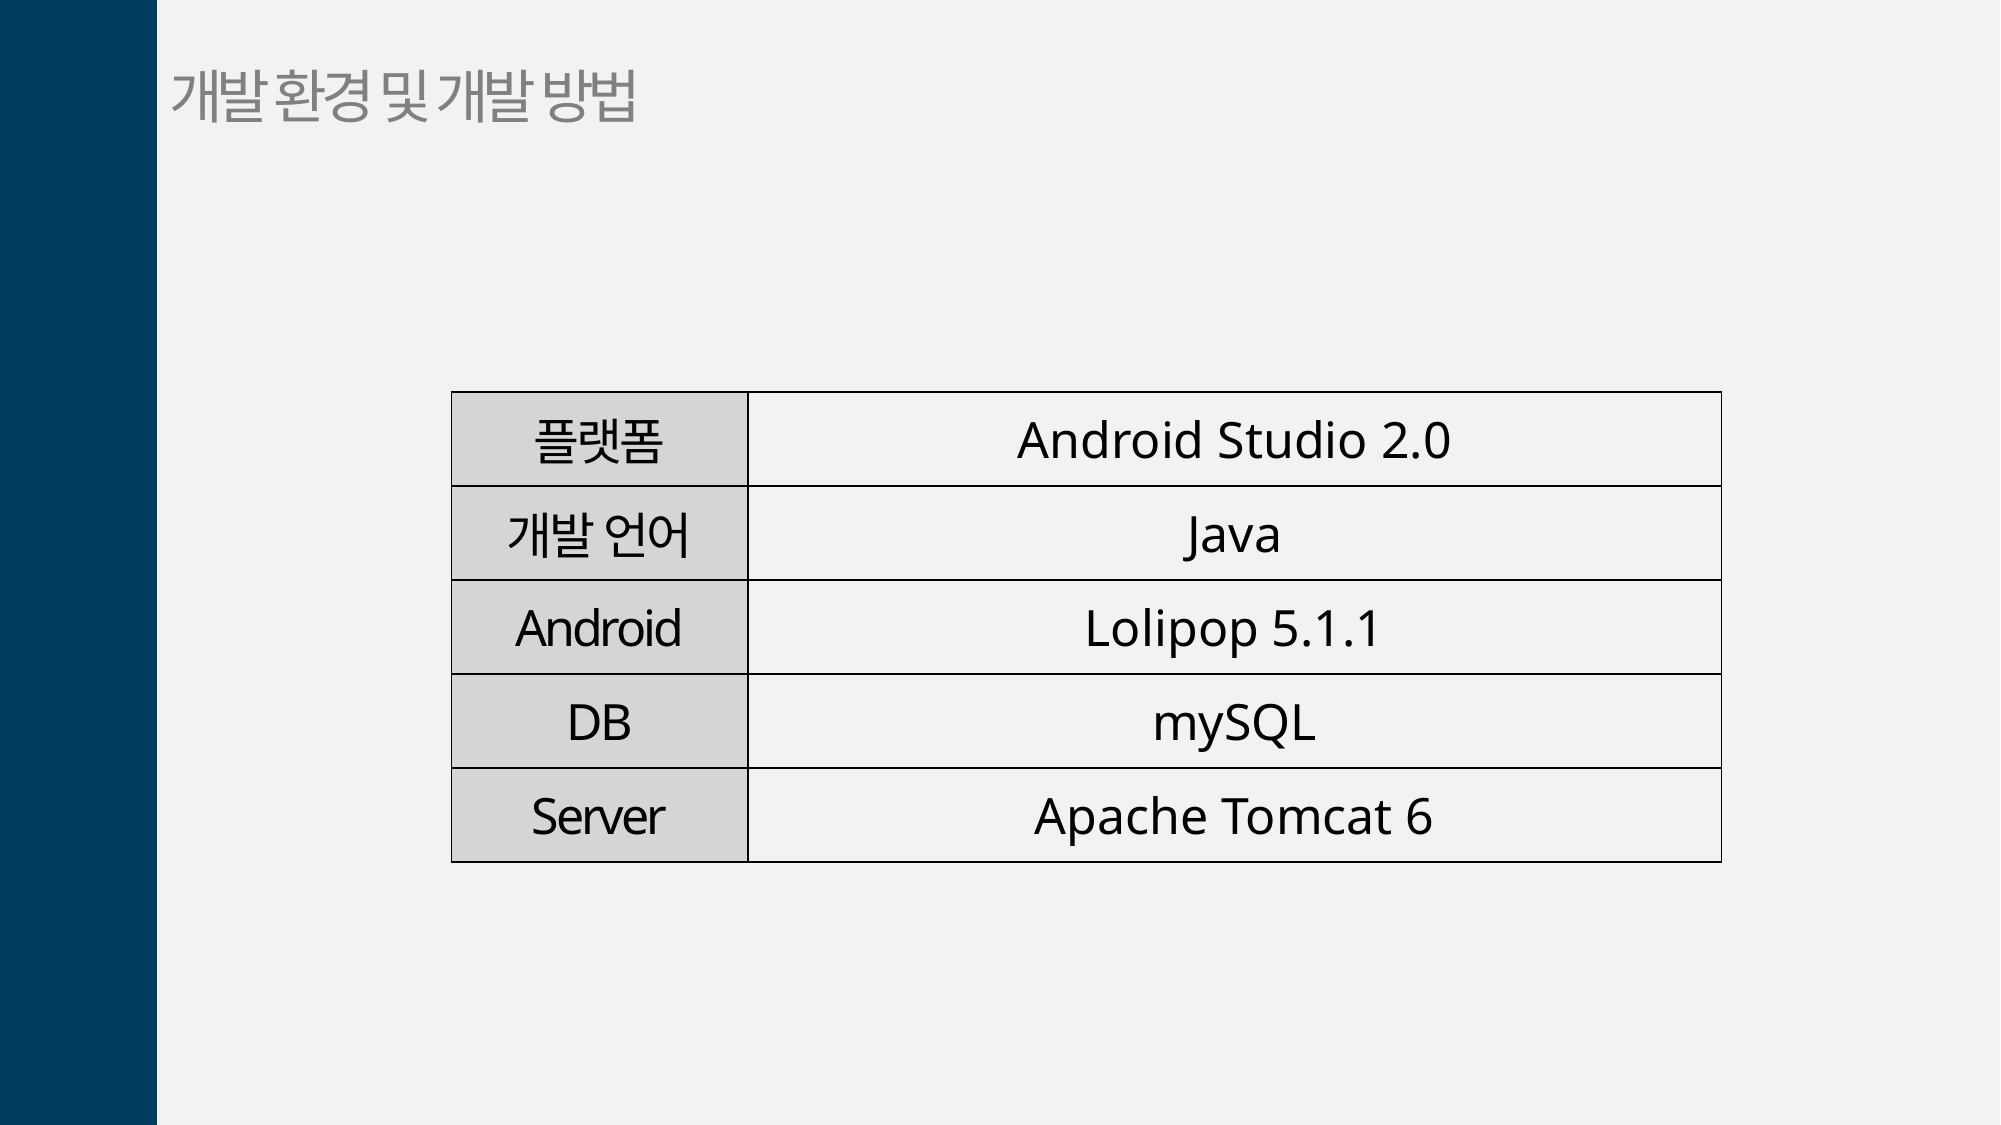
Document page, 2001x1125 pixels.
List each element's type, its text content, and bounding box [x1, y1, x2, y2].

table_cell 개발 언어 [452, 487, 747, 579]
table_cell Server [452, 769, 747, 861]
table_cell mySQL [749, 675, 1721, 767]
table_header Android Studio 2.0 [749, 393, 1721, 485]
text_box [0, 0, 158, 1125]
table_cell Java [749, 487, 1721, 579]
text_box 개발 환경 및 개발 방법 [154, 53, 656, 138]
table_cell Lolipop 5.1.1 [749, 581, 1721, 673]
table_cell Android [452, 581, 747, 673]
table_cell DB [452, 675, 747, 767]
table_header 플랫폼 [452, 393, 747, 485]
table_cell Apache Tomcat 6 [749, 769, 1721, 861]
